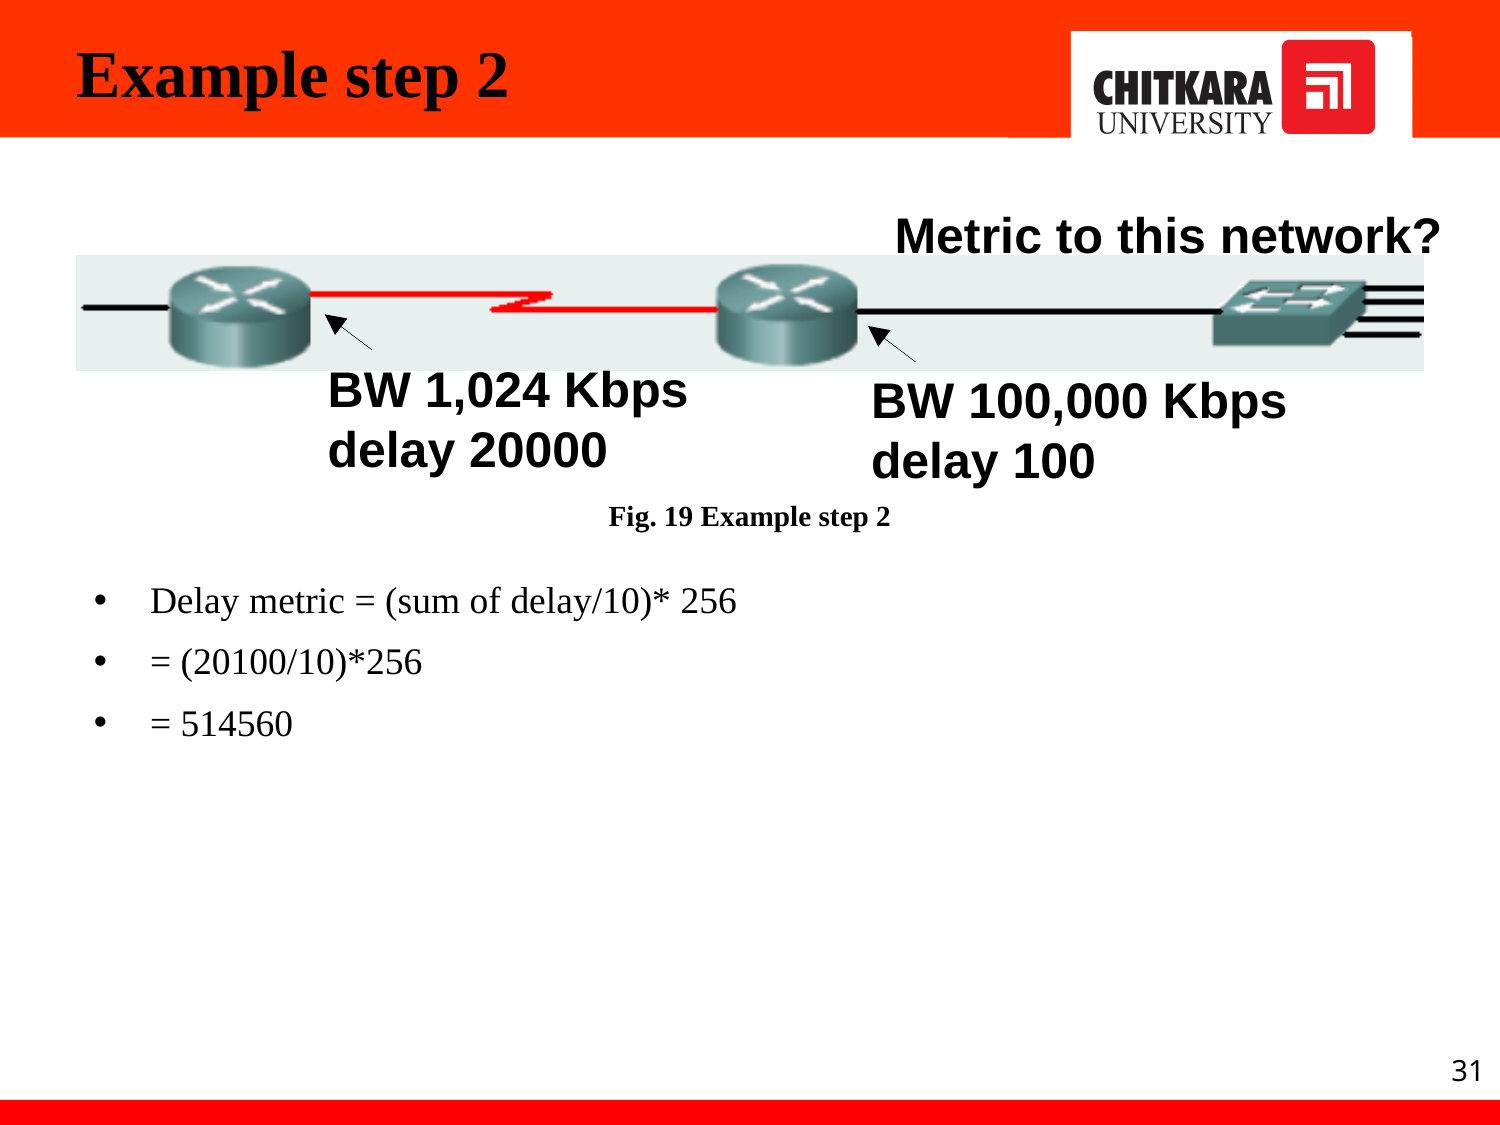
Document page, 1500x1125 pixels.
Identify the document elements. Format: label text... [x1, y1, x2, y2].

text_box 31 [1187, 1024, 1500, 1100]
text_box BW 100,000 Kbps delay 100 [856, 379, 1388, 497]
picture [1074, 37, 1390, 138]
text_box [76, 255, 1424, 372]
list Delay metric = (sum of delay/10)* 256 = (20100/10)*256 = 514560 [75, 515, 1425, 1006]
title Example step 2 [76, 1, 977, 152]
text_box BW 1,024 Kbps delay 20000 [312, 379, 727, 485]
text_box Metric to this network? [879, 196, 1459, 272]
text_box Fig. 19 Example step 2 [374, 490, 1125, 540]
